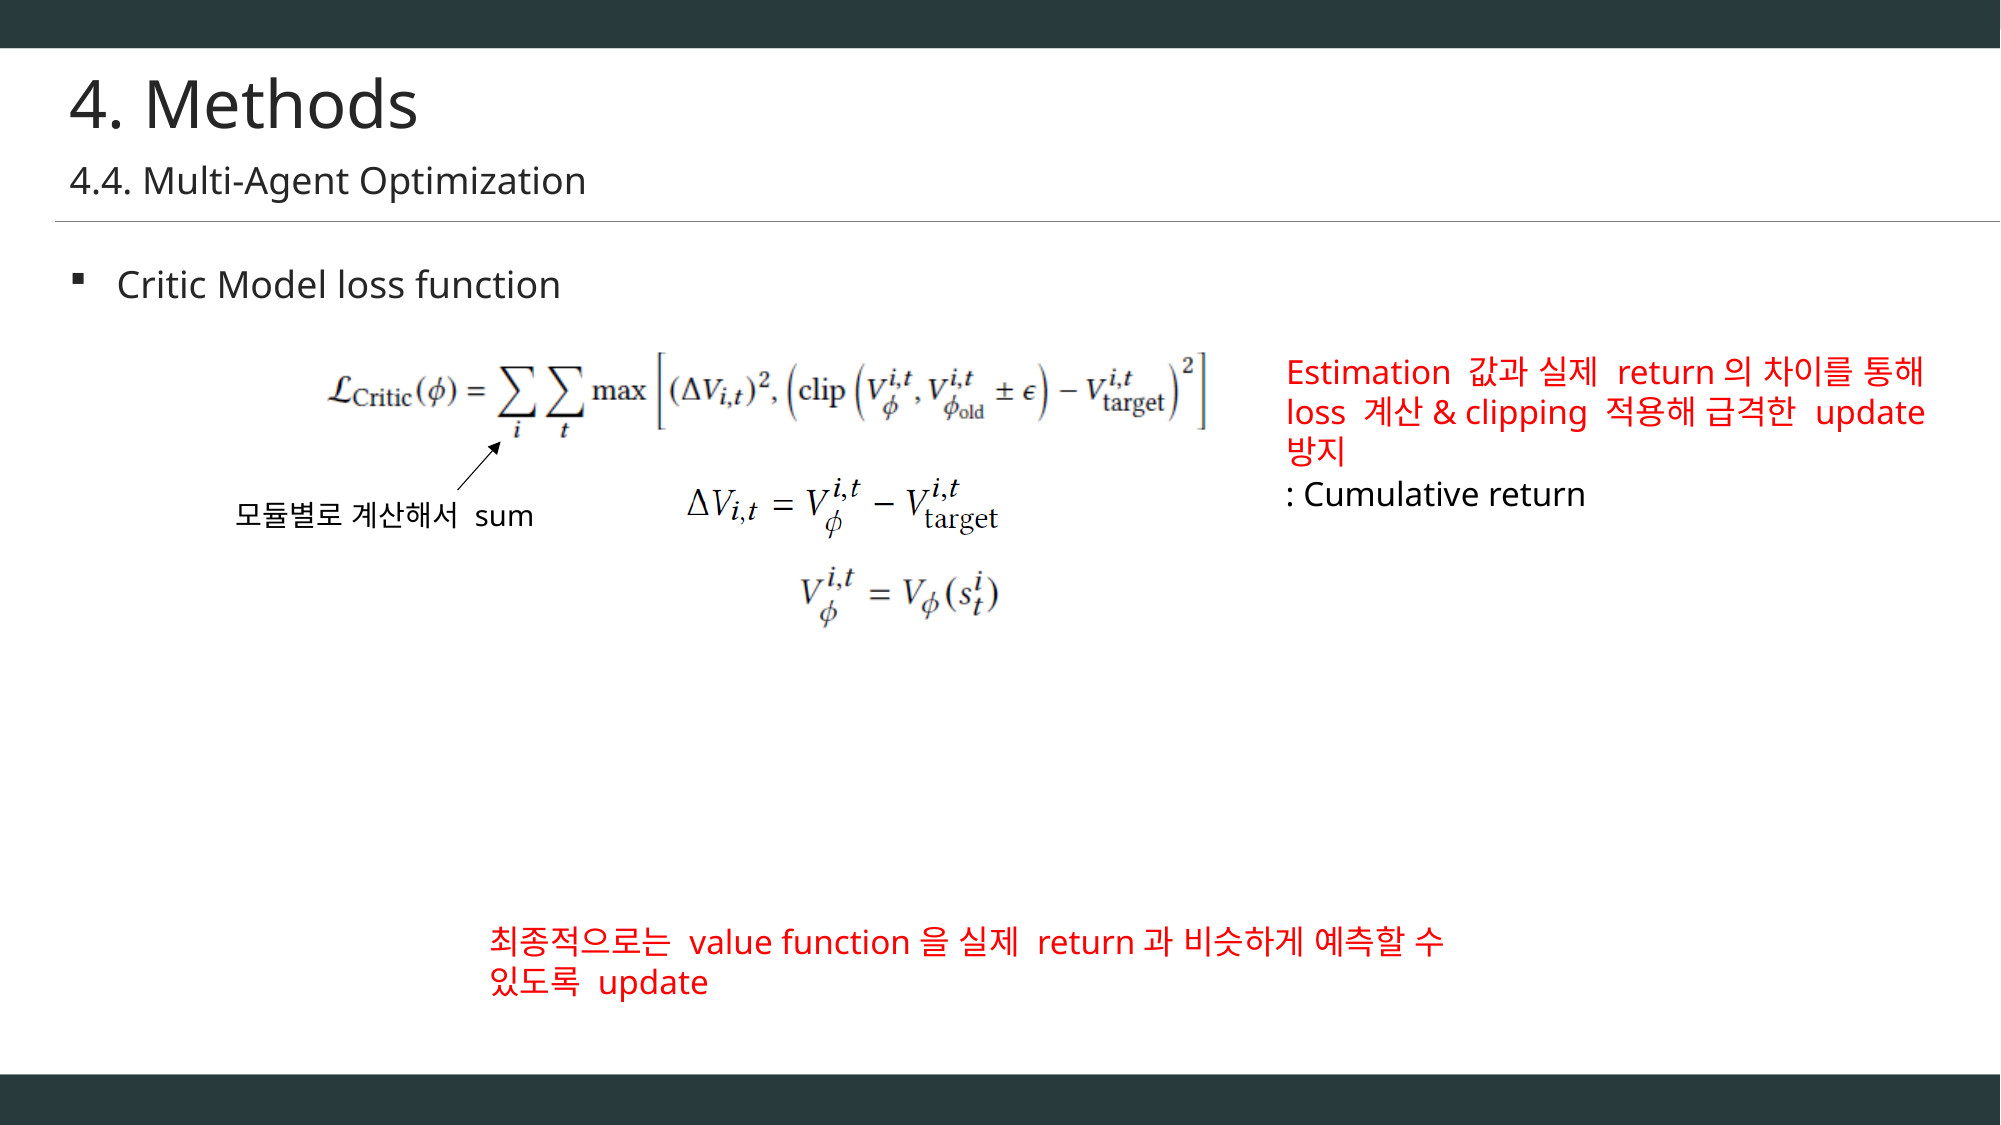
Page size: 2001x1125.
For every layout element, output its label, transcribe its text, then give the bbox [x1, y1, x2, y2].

text_box 모듈별로 계산해서 sum [220, 490, 549, 540]
text_box 최종적으로는 value function을 실제 return과 비슷하게 예측할 수 있도록 update [474, 913, 1526, 1009]
list Critic Model loss function [54, 240, 1945, 1013]
title 4. Methods [54, 60, 1191, 151]
picture [680, 473, 1000, 544]
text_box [457, 441, 501, 491]
text_box Estimation 값과 실제 return의 차이를 통해 loss 계산& clipping 적용해 급격한 update 방지 [1271, 344, 1964, 479]
picture [790, 560, 1000, 631]
picture [301, 329, 1218, 441]
list 4.4. Multi-Agent Optimization [54, 155, 1191, 210]
